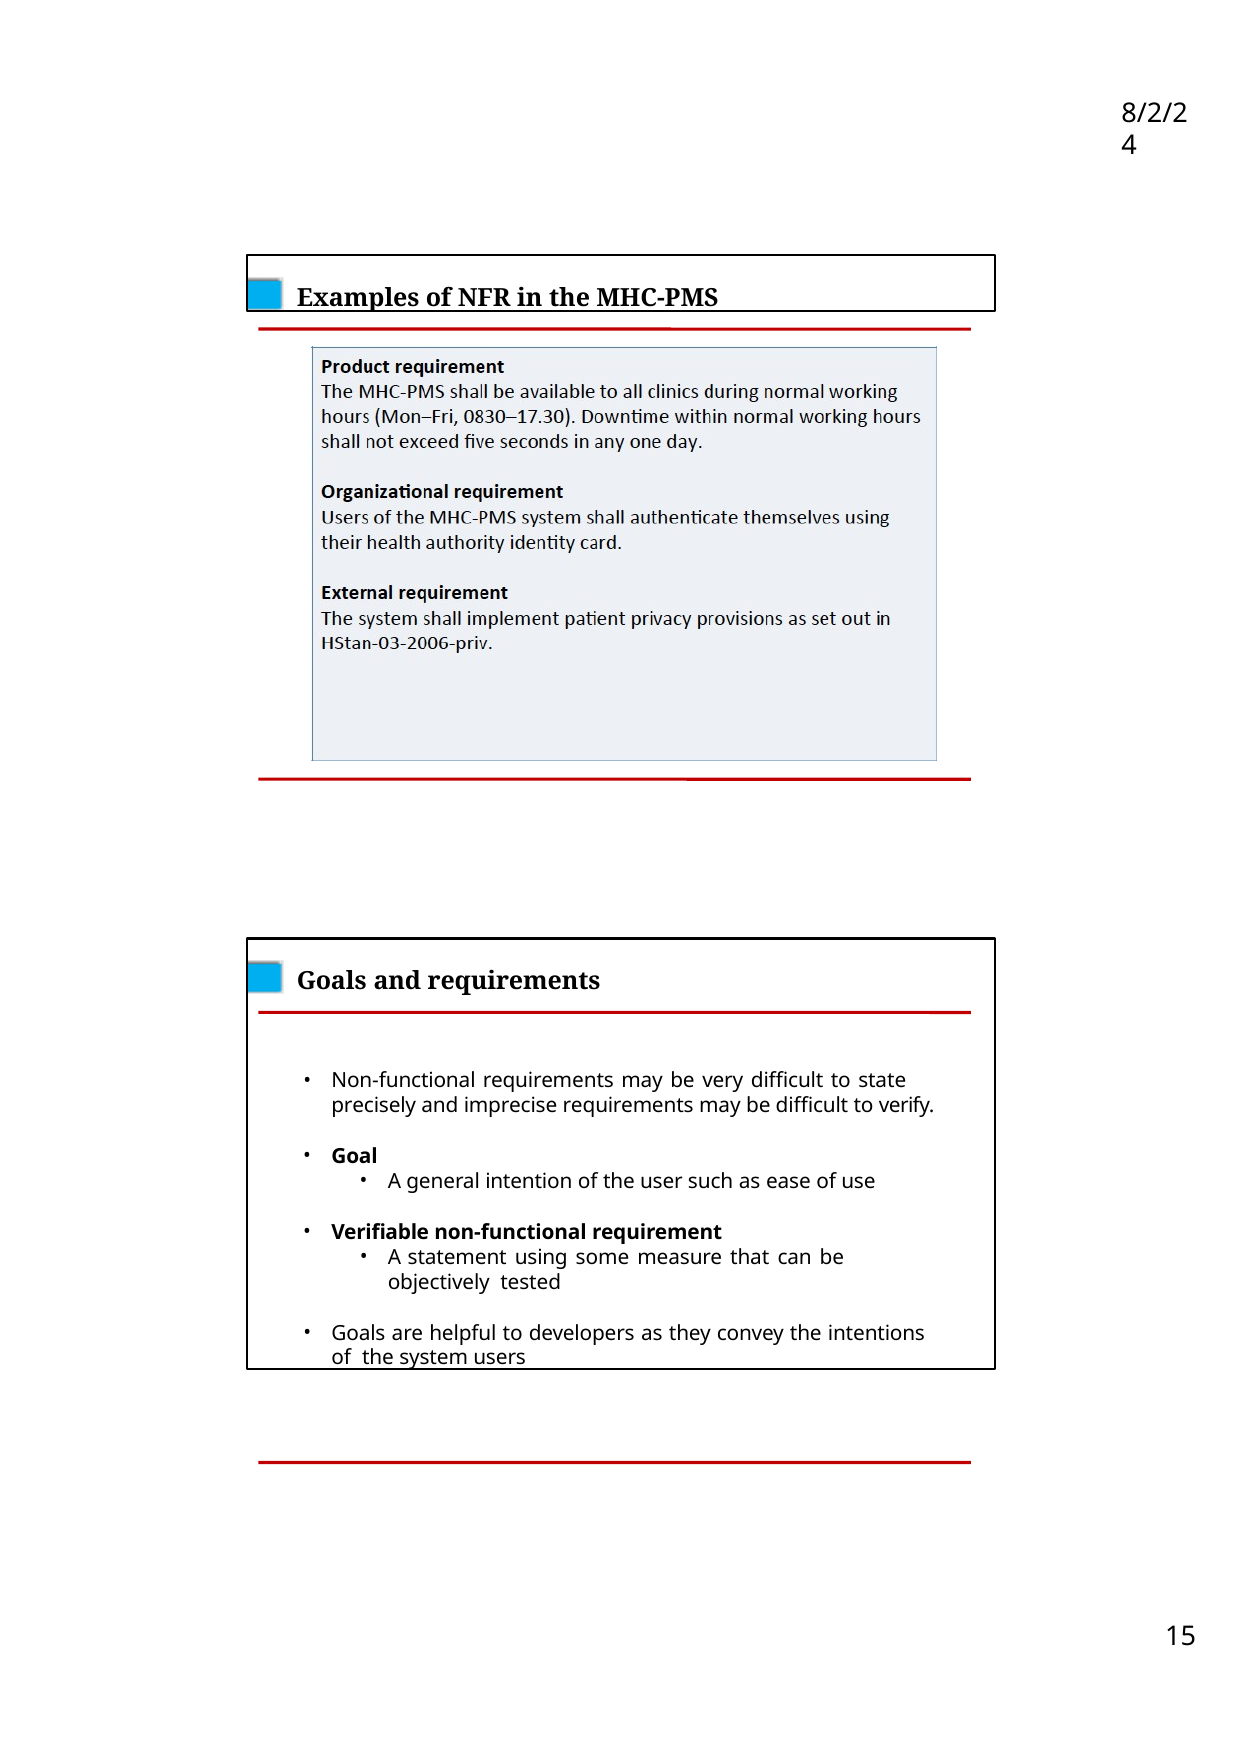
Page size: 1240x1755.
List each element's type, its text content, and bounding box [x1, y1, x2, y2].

text_box Examples of NFR in the MHC-PMS [246, 255, 995, 311]
picture [246, 277, 284, 311]
slide_number 10 [1158, 1622, 1202, 1755]
picture [246, 960, 284, 994]
text_box 8/2/24 [1119, 92, 1197, 160]
picture [311, 346, 938, 762]
text_box Goals and requirements Non-functional requirements may be very difficult to state precisely and imprecise requirements may be difficult to verify. Goal A general intention of the user such as ease of use Verifiable non-functional requirement A statement using some measure that can be objectively tested Goals are helpful to developers as they convey the intentions of the system users [246, 938, 995, 1369]
